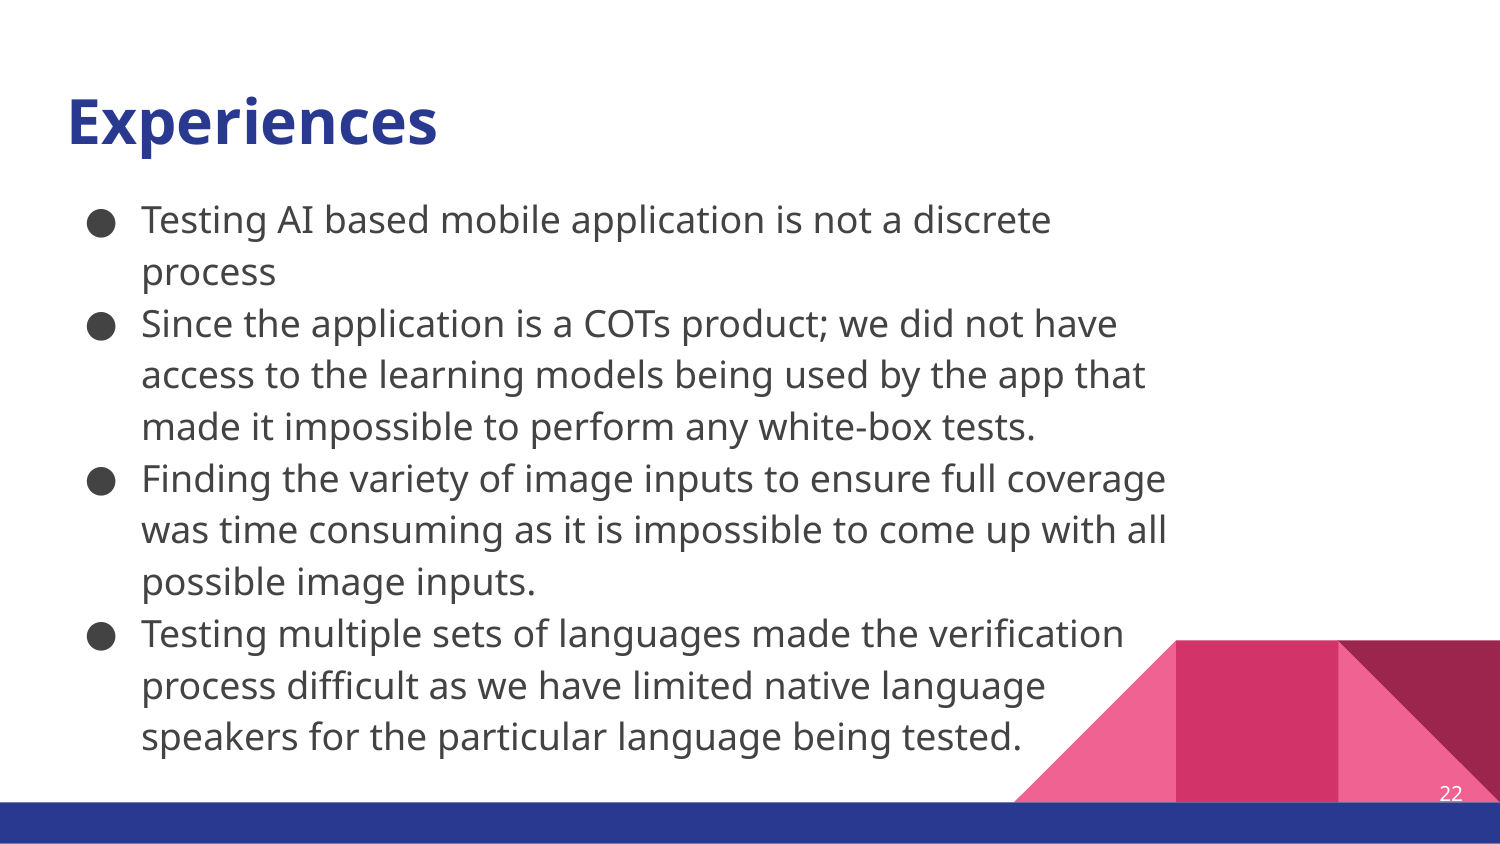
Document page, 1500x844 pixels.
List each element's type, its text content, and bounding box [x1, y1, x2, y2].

list Testing AI based mobile application is not a discrete process Since the application is a COTs product; we did not have access to the learning models being used by the app that made it impossible to perform any white-box tests. Finding the variety of image inputs to ensure full coverage was time consuming as it is impossible to come up with all possible image inputs. Testing multiple sets of languages made the verification process difficult as we have limited native language speakers for the particular language being tested. [51, 174, 1205, 695]
slide_number 22 [1387, 762, 1478, 828]
title Experiences [51, 67, 1449, 167]
